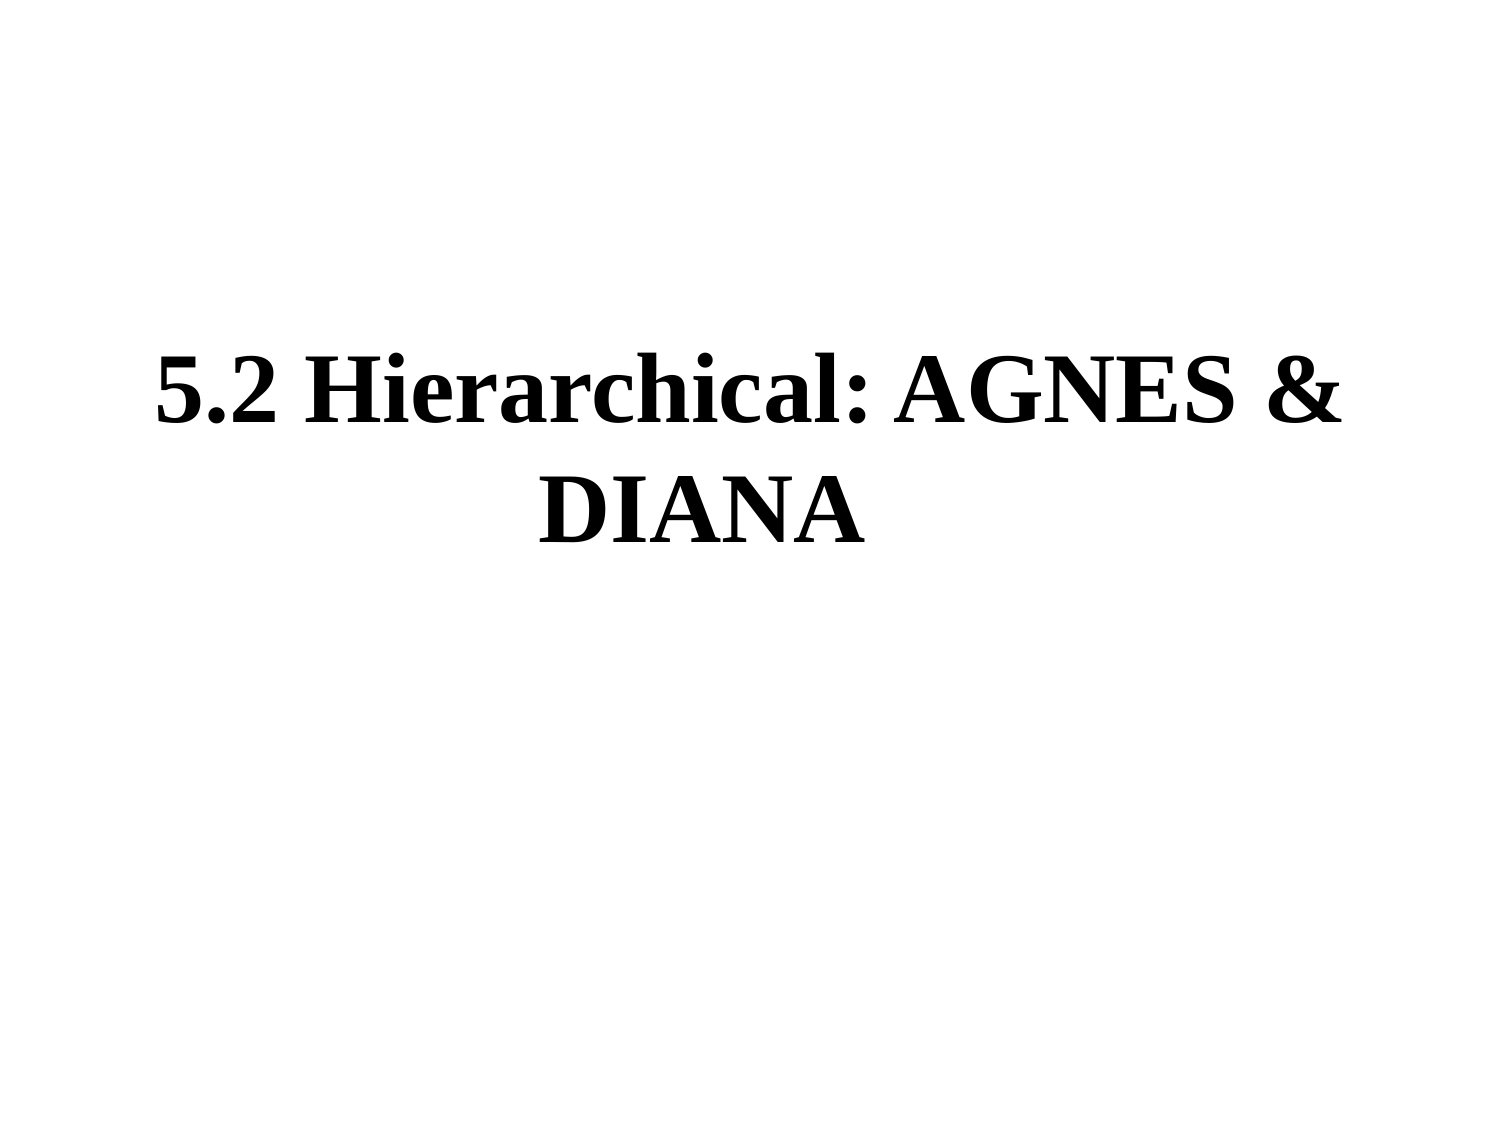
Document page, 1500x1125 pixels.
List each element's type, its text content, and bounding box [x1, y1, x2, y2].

title 5.2 Hierarchical: AGNES & DIANA [88, 408, 1439, 597]
